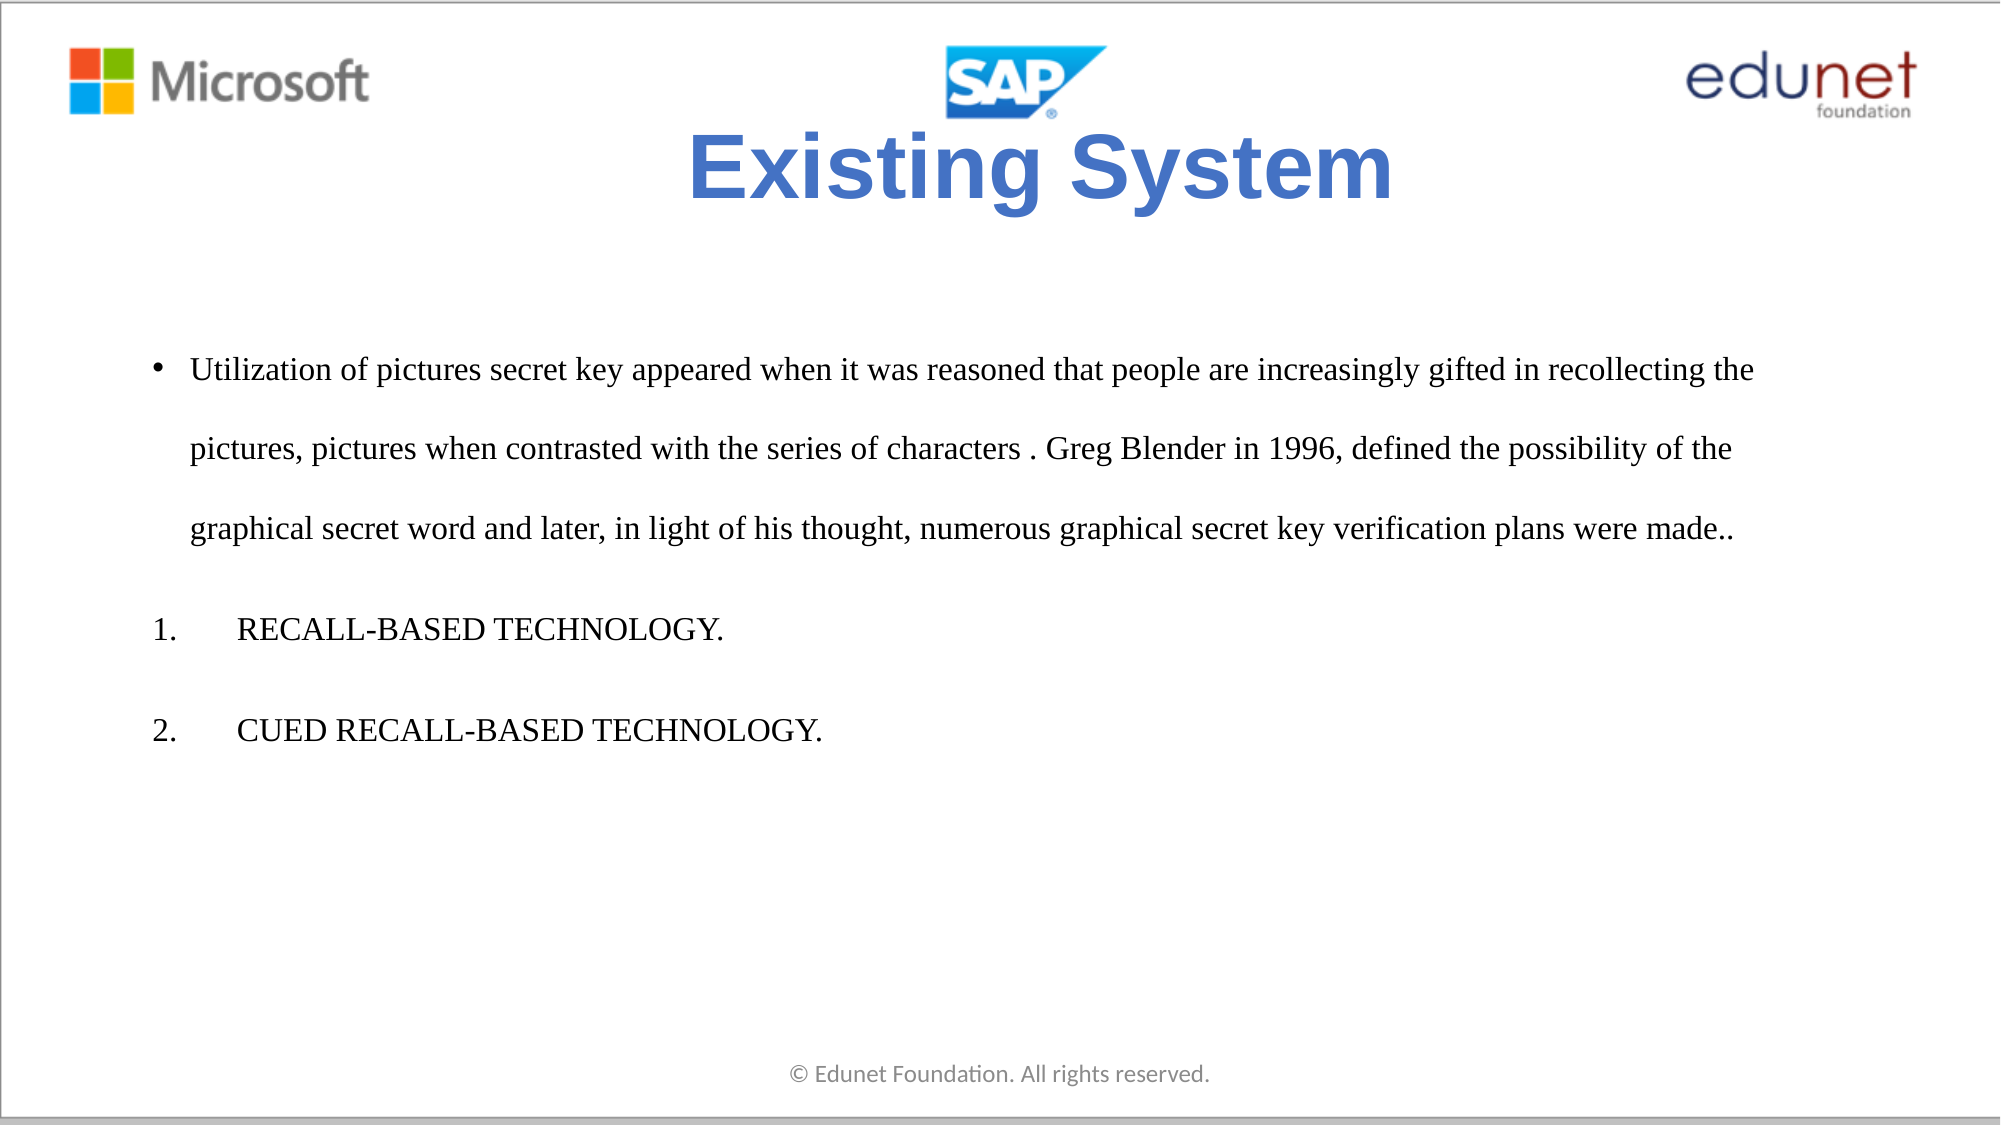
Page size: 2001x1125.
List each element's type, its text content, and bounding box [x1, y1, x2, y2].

title Existing System [137, 59, 1863, 278]
list Utilization of pictures secret key appeared when it was reasoned that people are increasingly gifted in recollecting the pictures, pictures when contrasted with the series of characters . Greg Blender in 1996, defined the possibility of the graphical secret word and later, in light of his thought, numerous graphical secret key verification plans were made.. RECALL-BASED TECHNOLOGY. CUED RECALL-BASED TECHNOLOGY. [137, 299, 1863, 1014]
footer © Edunet Foundation. All rights reserved. [662, 1042, 1338, 1103]
picture [0, 0, 2001, 1125]
